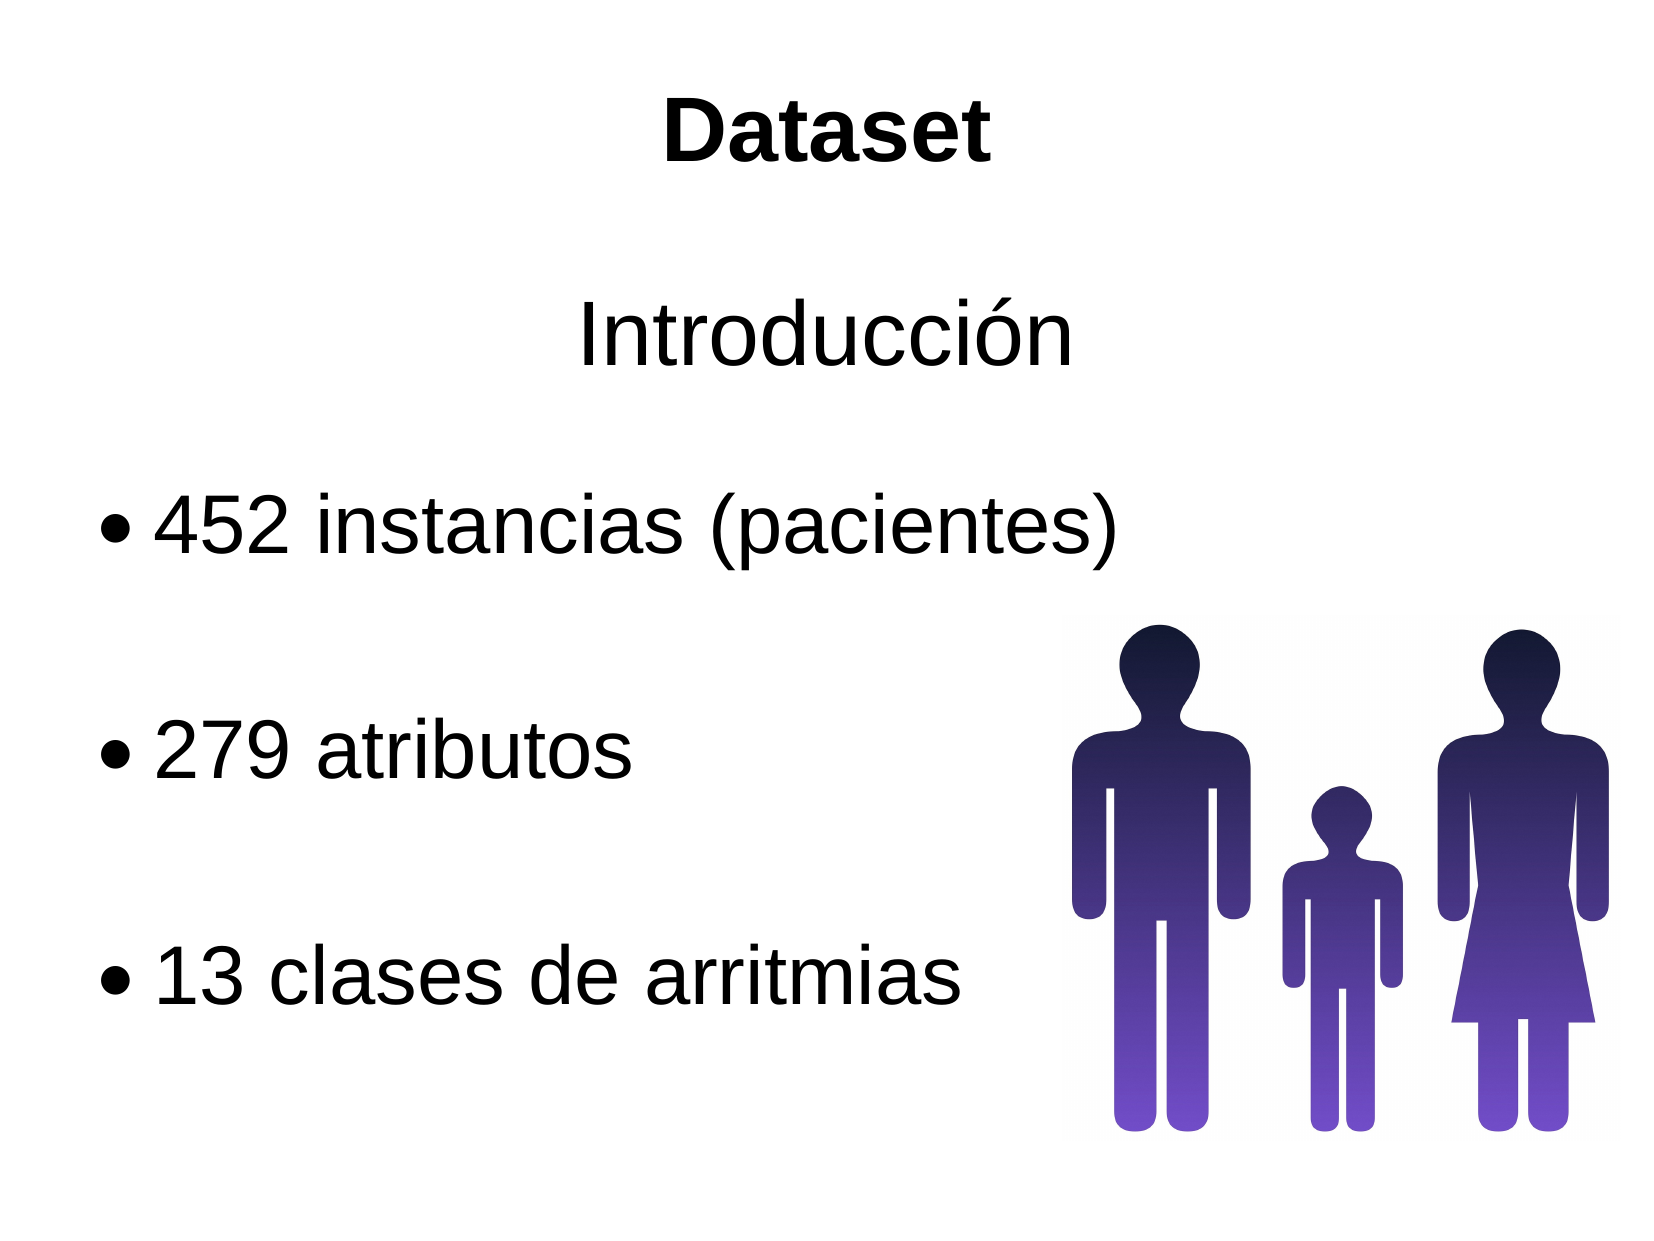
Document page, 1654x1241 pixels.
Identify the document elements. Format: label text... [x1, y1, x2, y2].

list 452 instancias (pacientes) 279 atributos 13 clases de arritmias [82, 473, 1571, 1193]
picture [1061, 614, 1621, 1141]
title Dataset Introducción [82, 76, 1571, 384]
